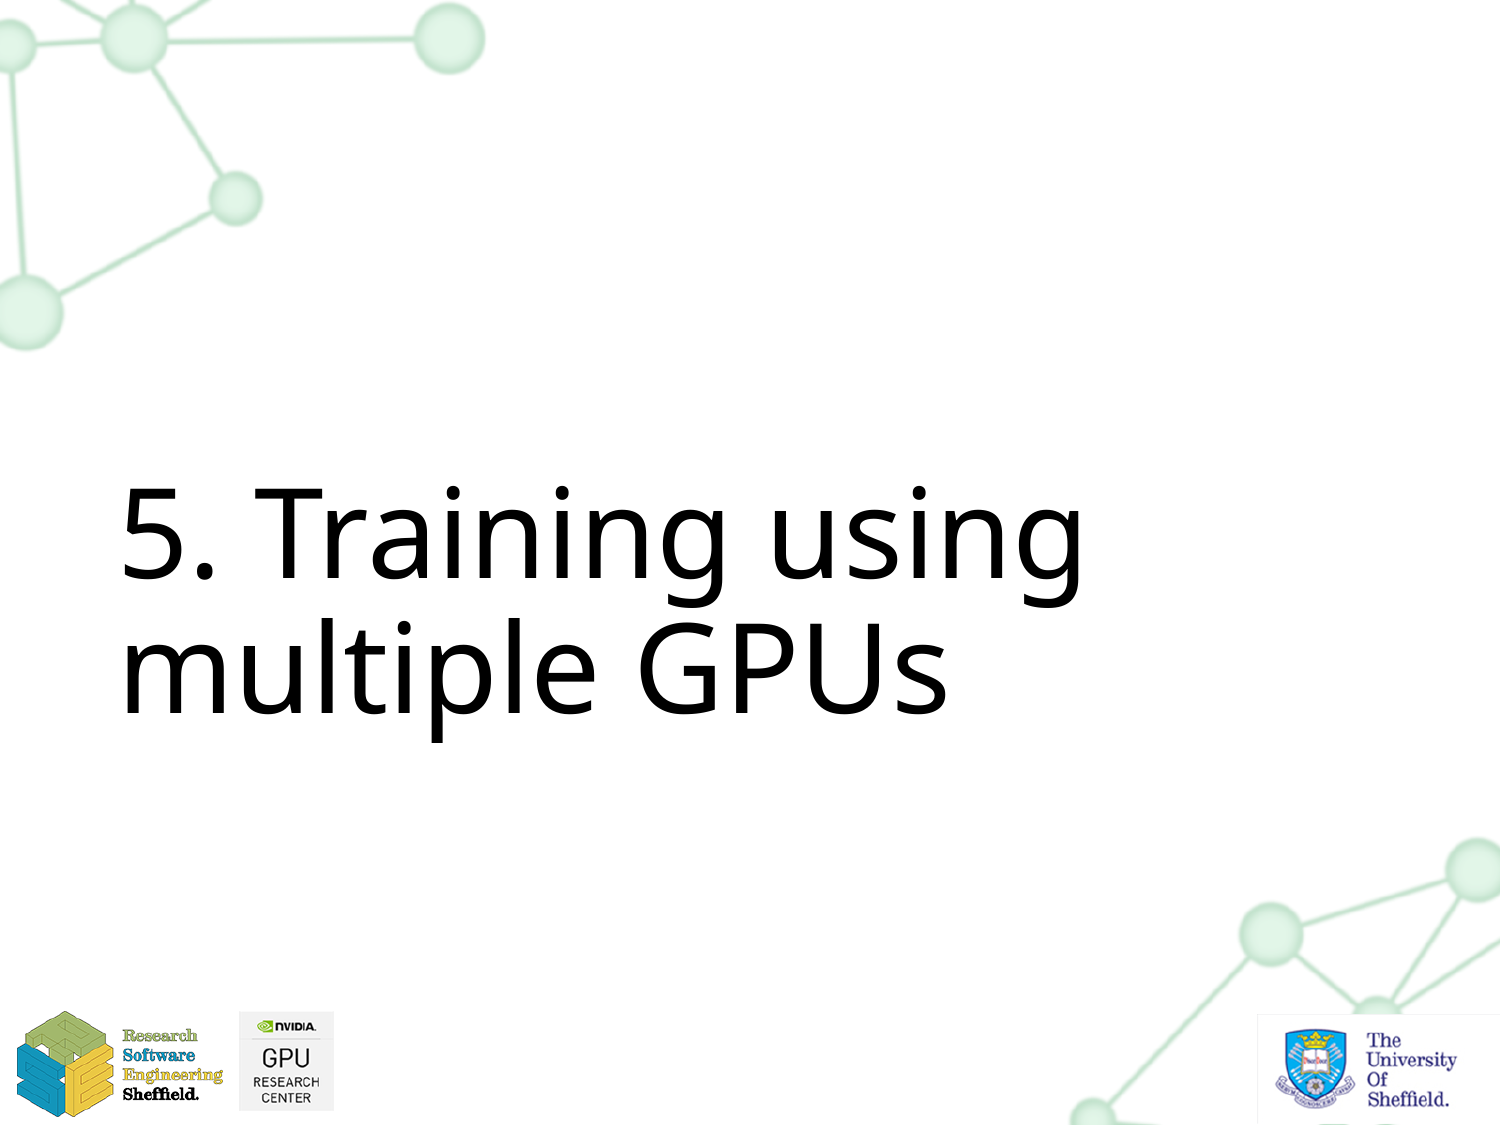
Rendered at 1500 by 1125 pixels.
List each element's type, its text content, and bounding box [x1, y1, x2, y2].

title 5. Training using multiple GPUs [102, 280, 1397, 749]
picture [0, 0, 1500, 1125]
